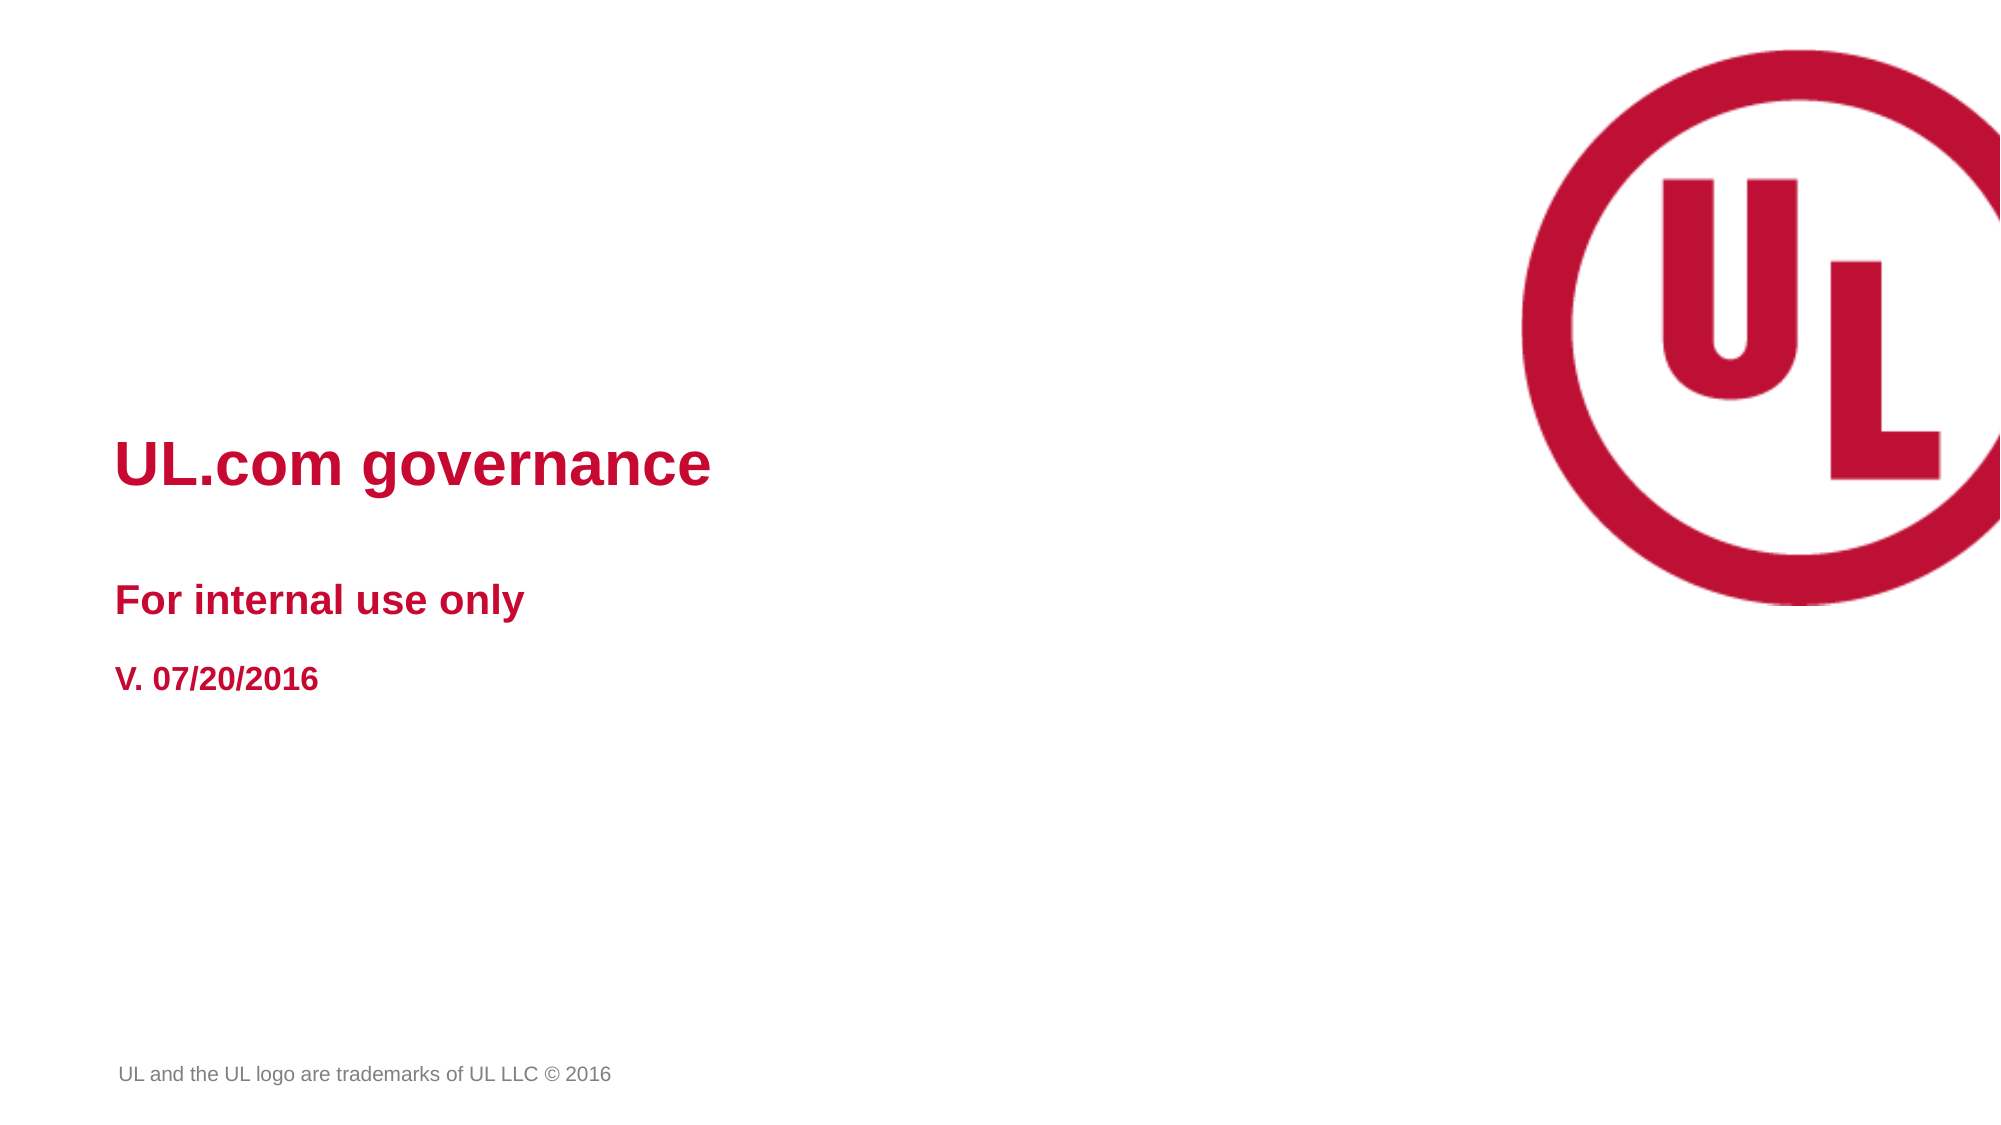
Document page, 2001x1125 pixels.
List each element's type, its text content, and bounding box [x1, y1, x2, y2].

picture [1521, 49, 2000, 606]
title UL.com governance For internal use only [99, 415, 1319, 646]
subtitle V. 07/20/2016 [99, 649, 1319, 941]
